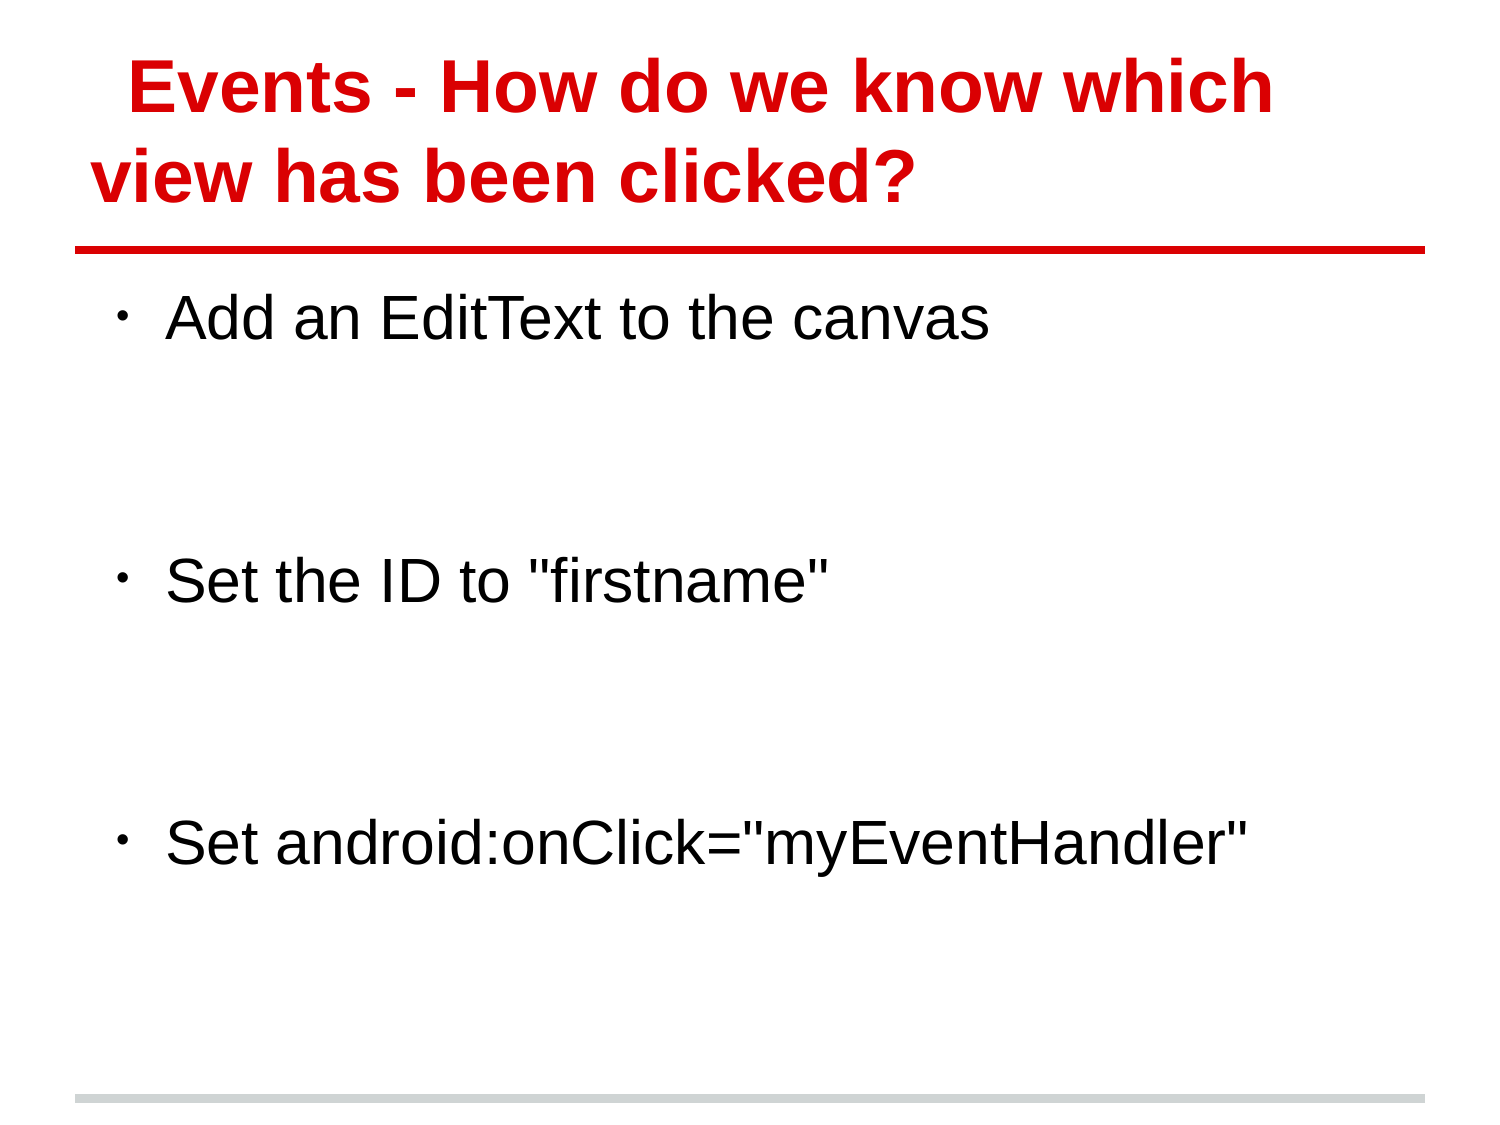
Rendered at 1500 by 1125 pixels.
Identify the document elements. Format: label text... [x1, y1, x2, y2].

list Add an EditText to the canvas Set the ID to "firstname" Set android:onClick="myEventHandler" [75, 262, 1425, 1078]
title Events - How do we know which view has been clicked? [75, 45, 1425, 233]
